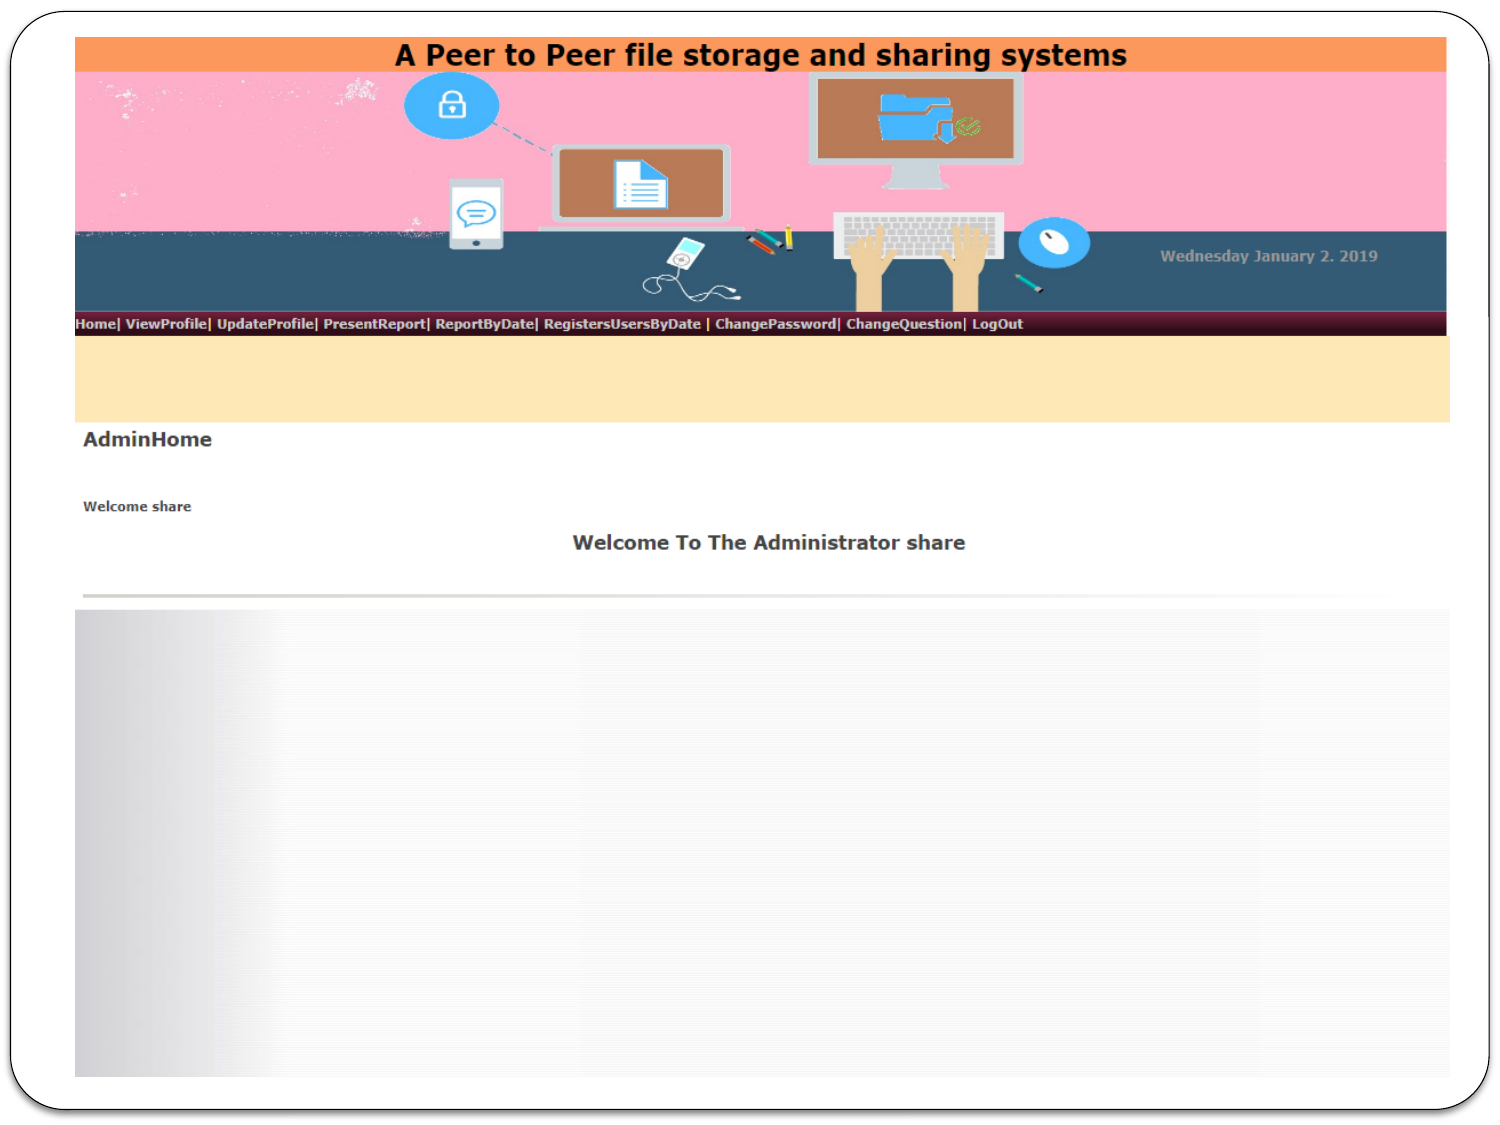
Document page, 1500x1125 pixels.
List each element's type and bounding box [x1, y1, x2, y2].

picture [74, 37, 1451, 1077]
